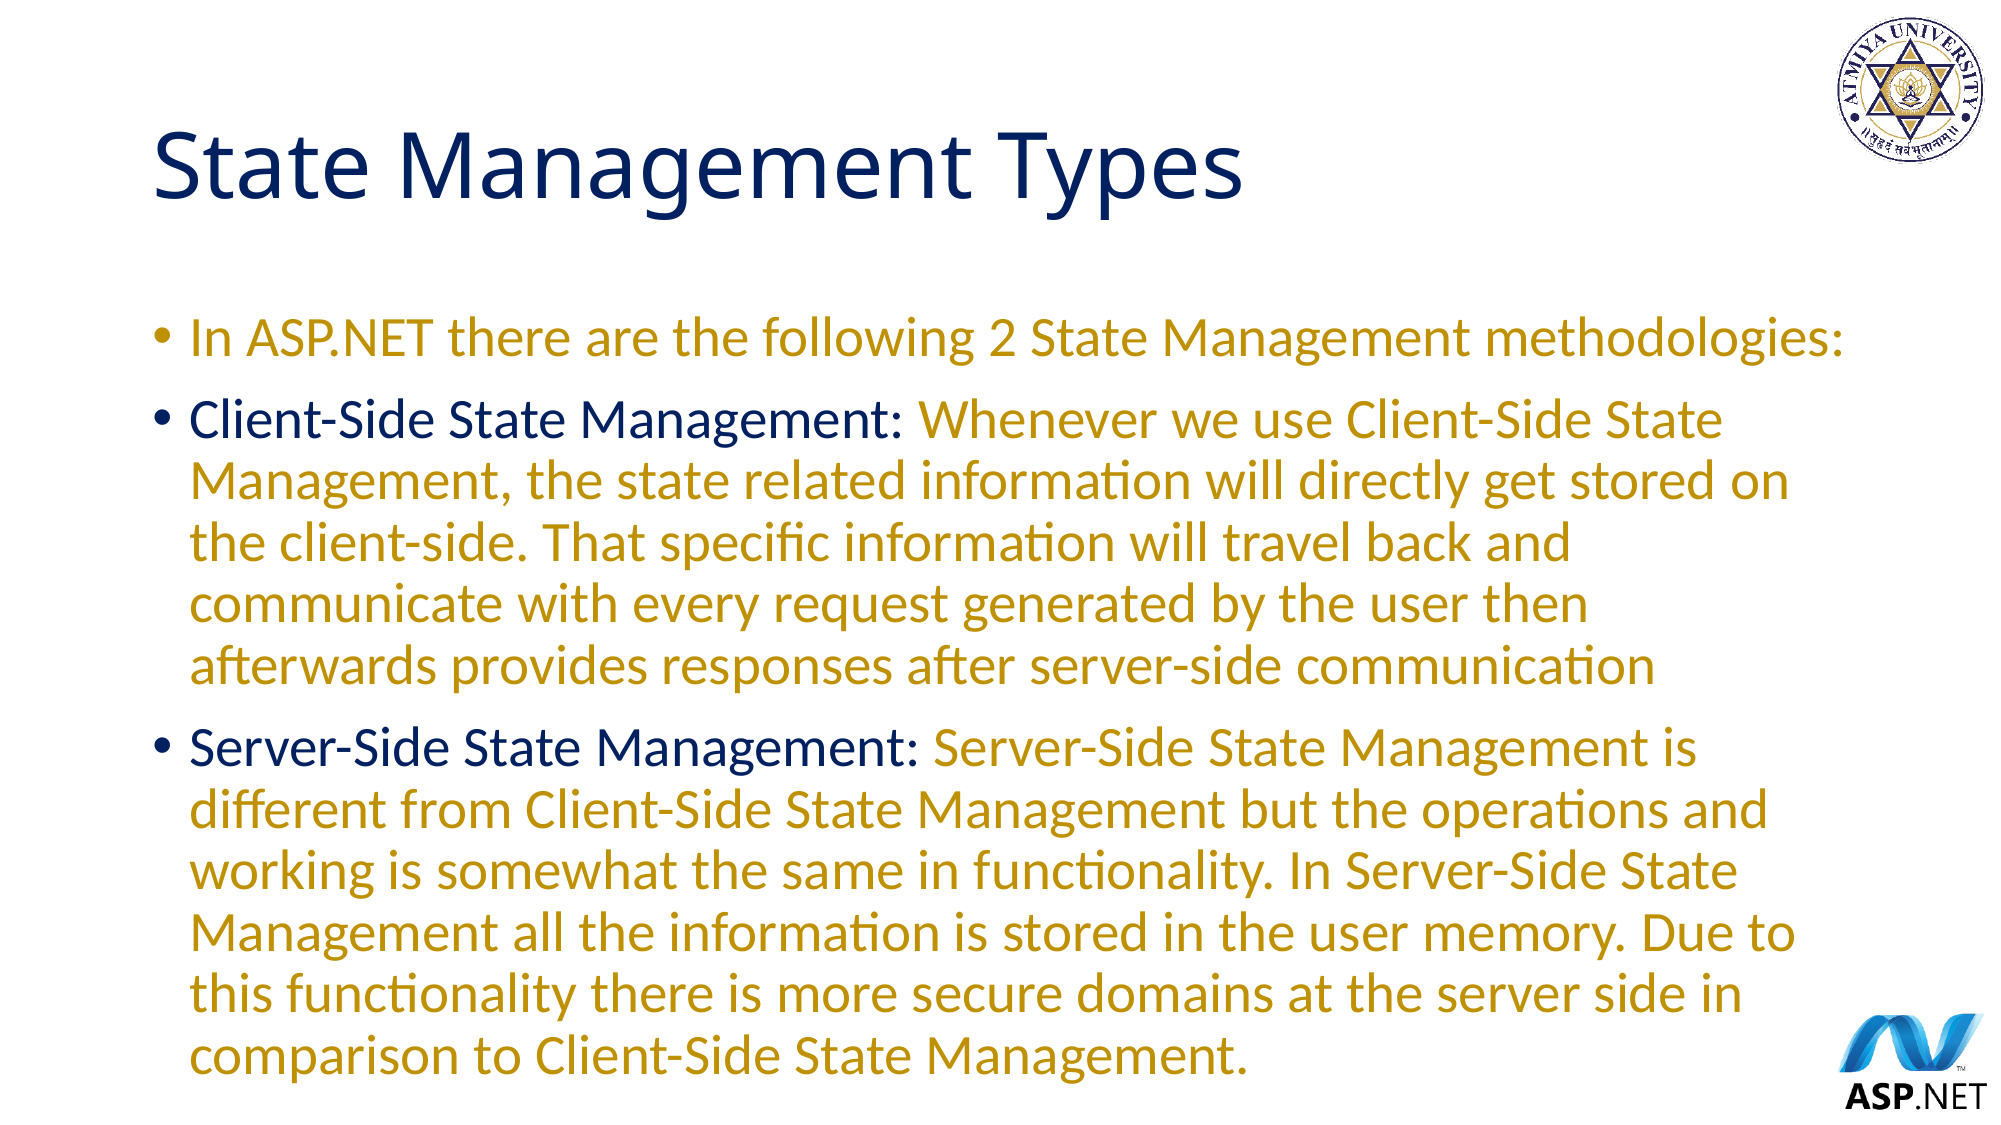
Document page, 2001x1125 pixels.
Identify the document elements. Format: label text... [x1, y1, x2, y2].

picture [1835, 15, 1985, 164]
picture [1802, 979, 2000, 1125]
title State Management Types [137, 59, 1863, 278]
list In ASP.NET there are the following 2 State Management methodologies: Client-Side State Management: Whenever we use Client-Side State Management, the state related information will directly get stored on the client-side. That specific information will travel back and communicate with every request generated by the user then afterwards provides responses after server-side communication Server-Side State Management: Server-Side State Management is different from Client-Side State Management but the operations and working is somewhat the same in functionality. In Server-Side State Management all the information is stored in the user memory. Due to this functionality there is more secure domains at the server side in comparison to Client-Side State Management. [137, 299, 1863, 1125]
